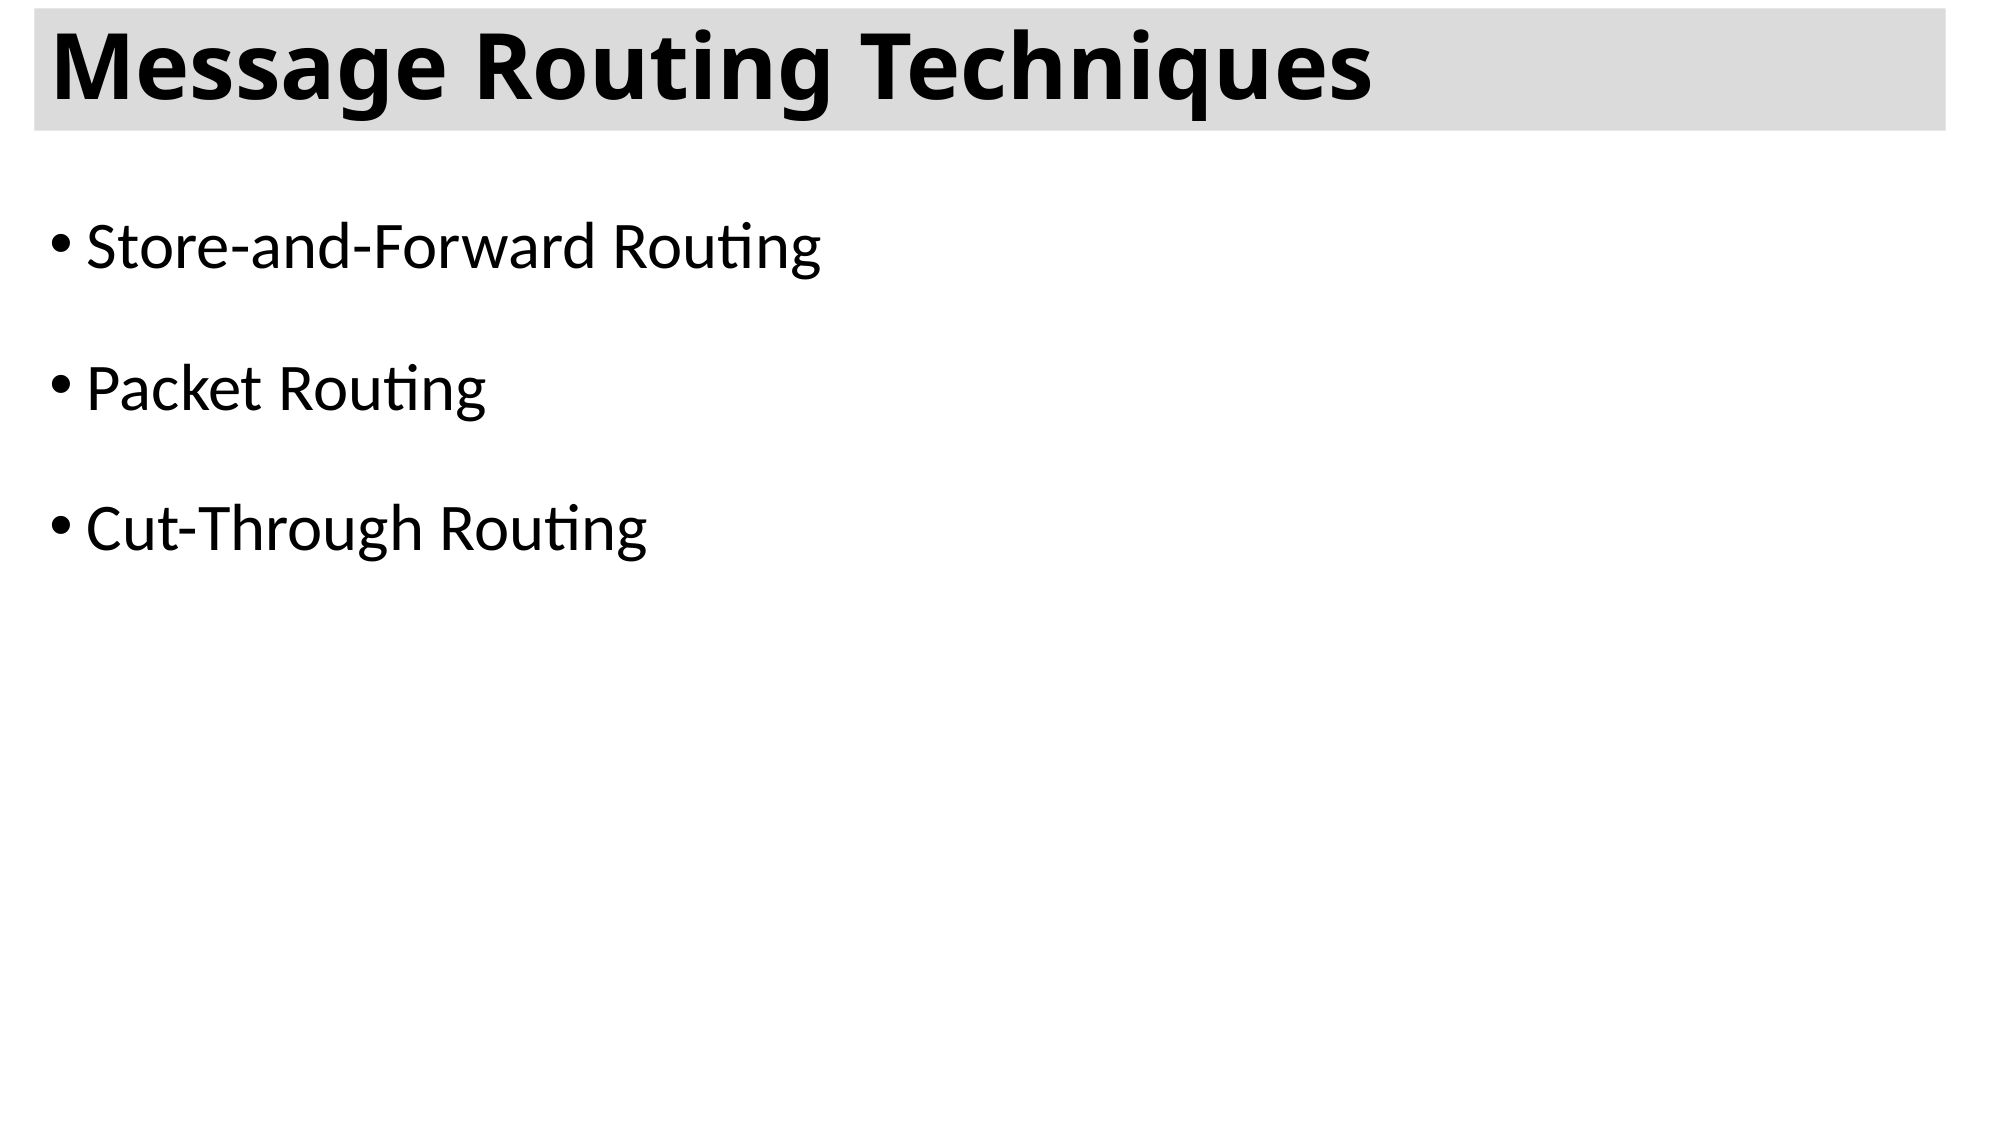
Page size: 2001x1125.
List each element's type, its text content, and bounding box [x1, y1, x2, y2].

title Message Routing Techniques [34, 8, 1946, 131]
list Store-and-Forward Routing Packet Routing Cut-Through Routing [34, 154, 1946, 1081]
